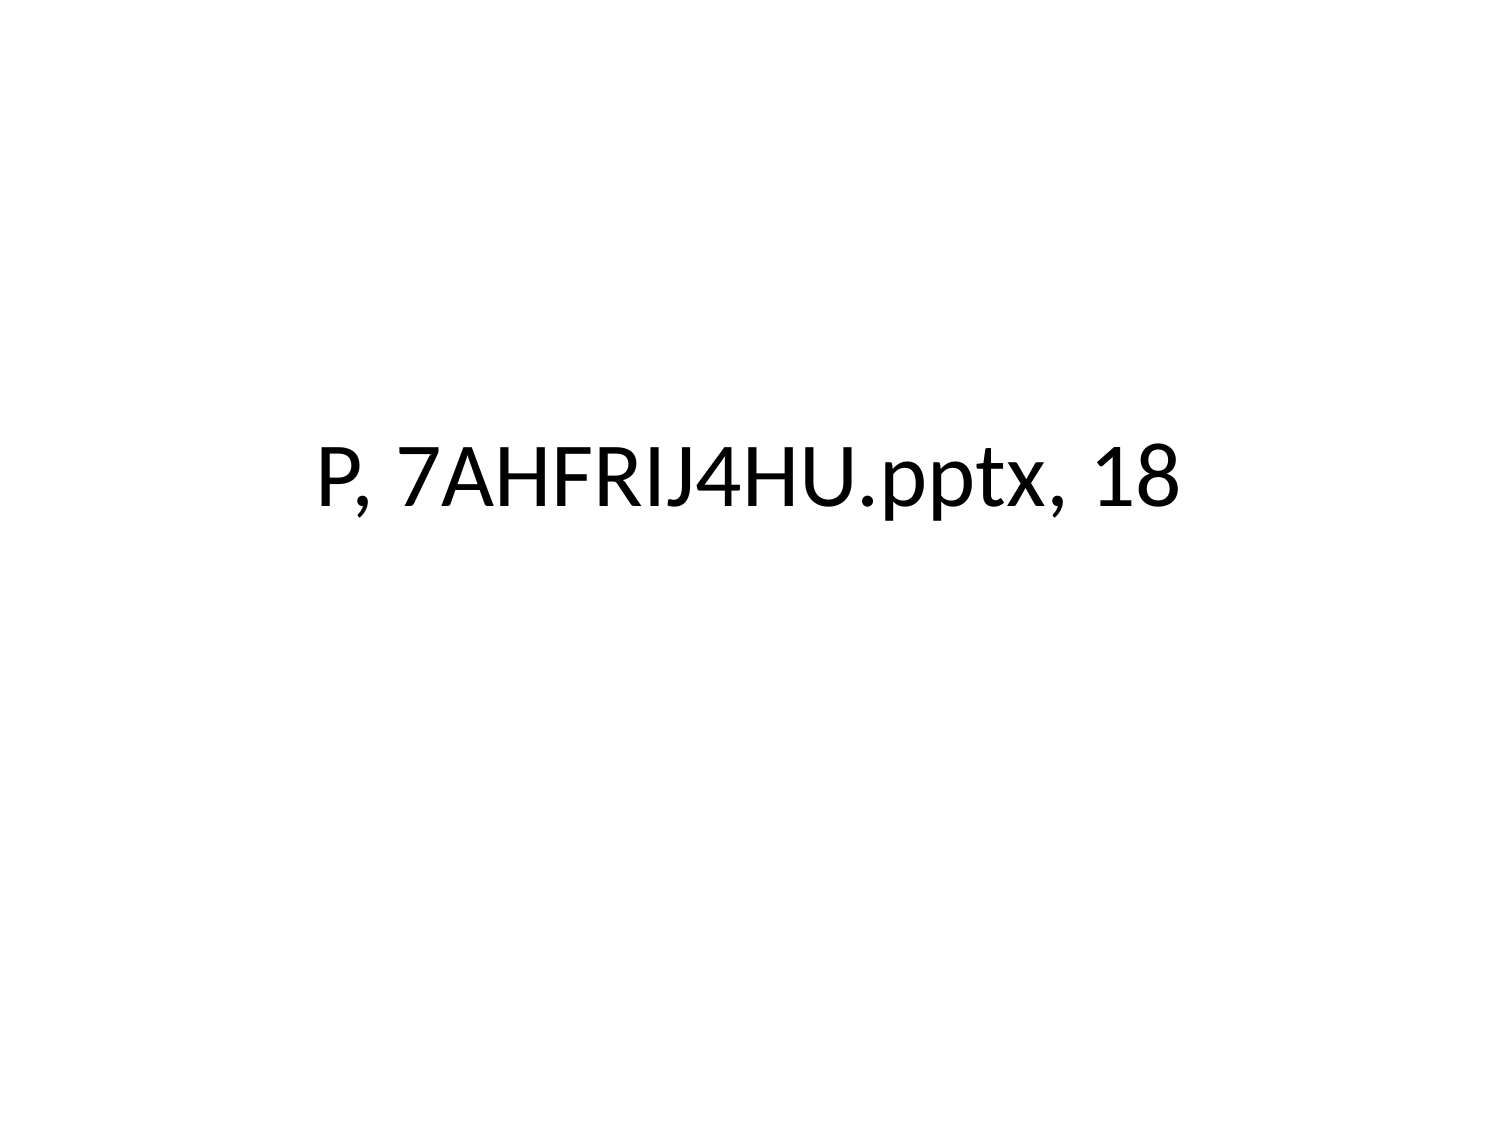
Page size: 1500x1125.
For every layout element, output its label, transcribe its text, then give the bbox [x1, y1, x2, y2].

title P, 7AHFRIJ4HU.pptx, 18 [112, 349, 1388, 591]
